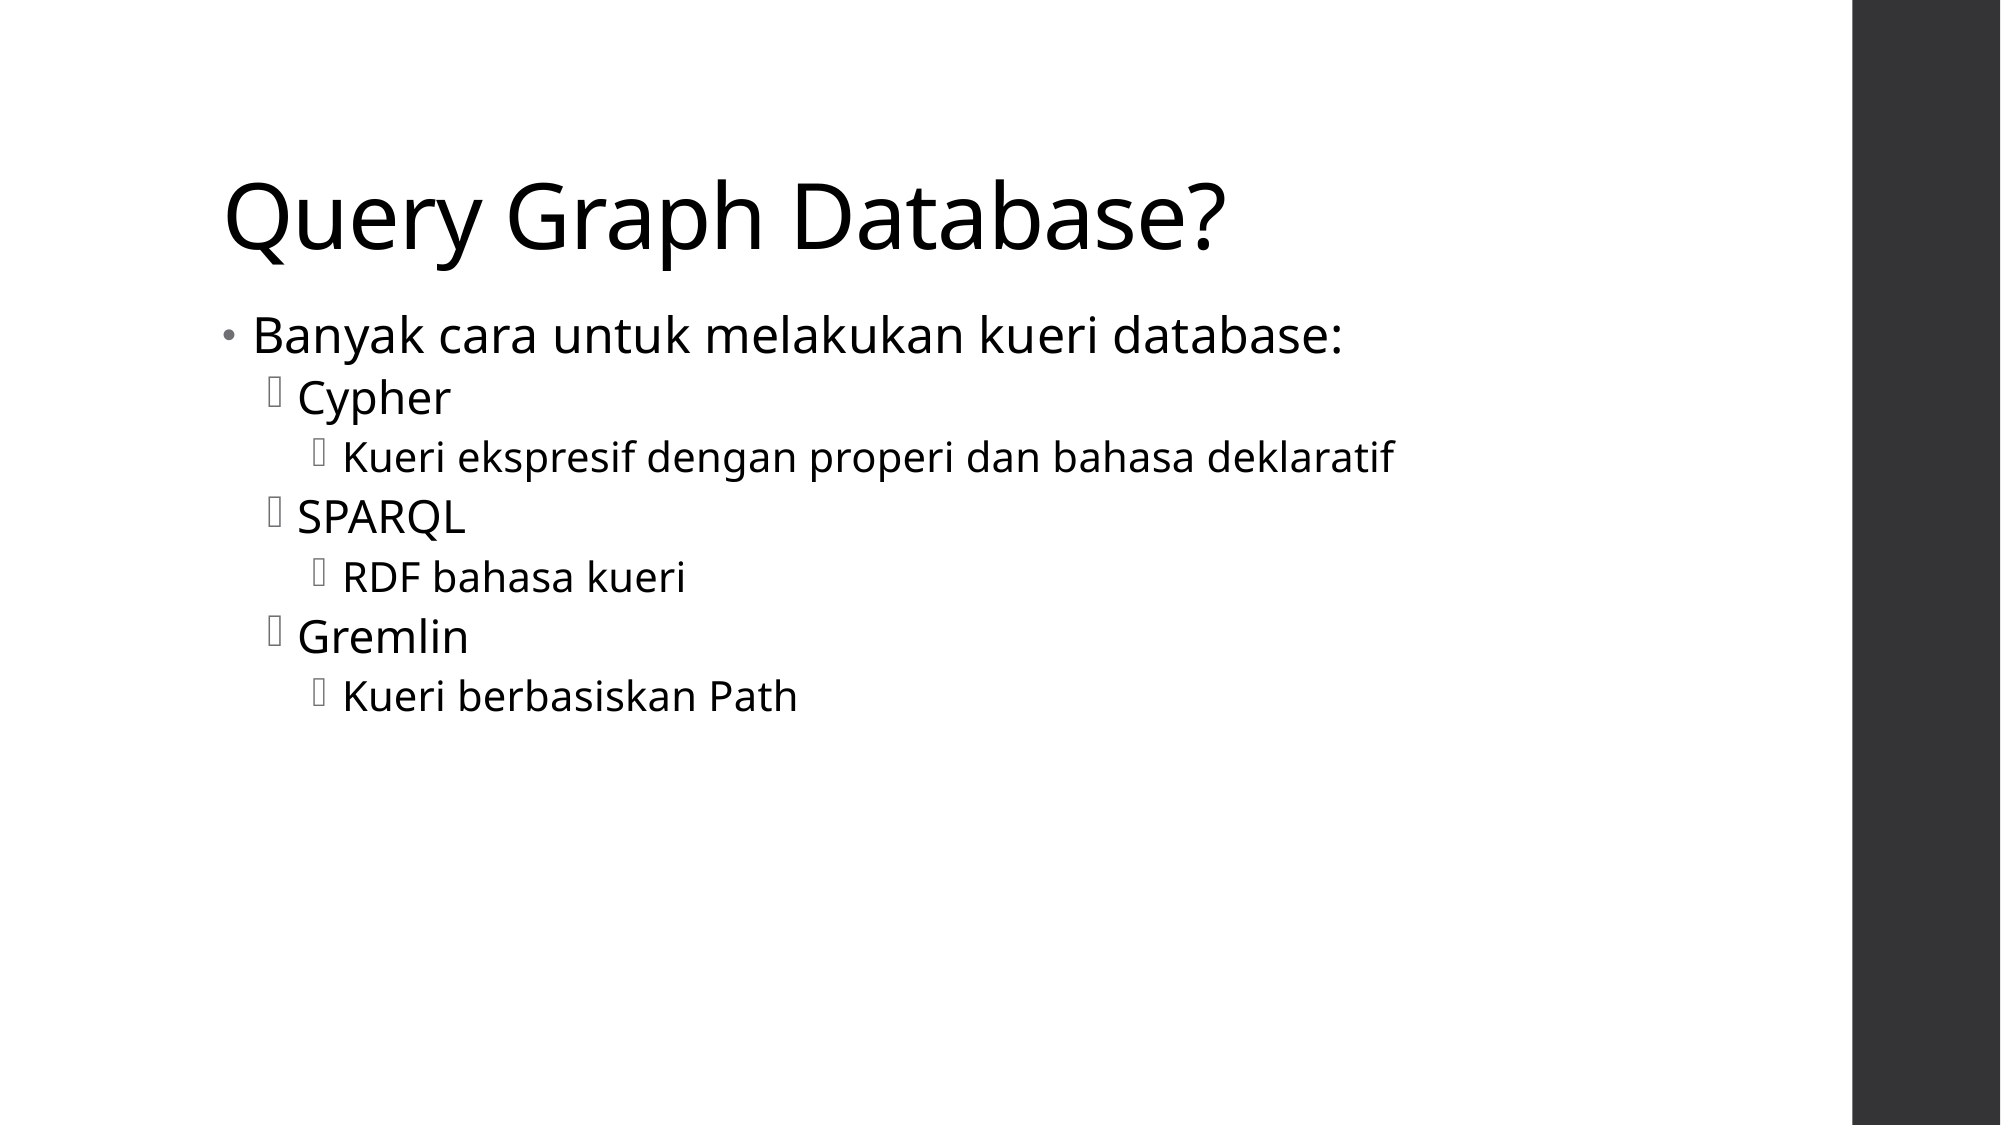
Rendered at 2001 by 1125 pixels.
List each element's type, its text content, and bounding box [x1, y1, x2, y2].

title Query Graph Database? [206, 60, 1797, 278]
list Banyak cara untuk melakukan kueri database: Cypher Kueri ekspresif dengan properi dan bahasa deklaratif SPARQL RDF bahasa kueri Gremlin Kueri berbasiskan Path [206, 299, 1617, 1014]
